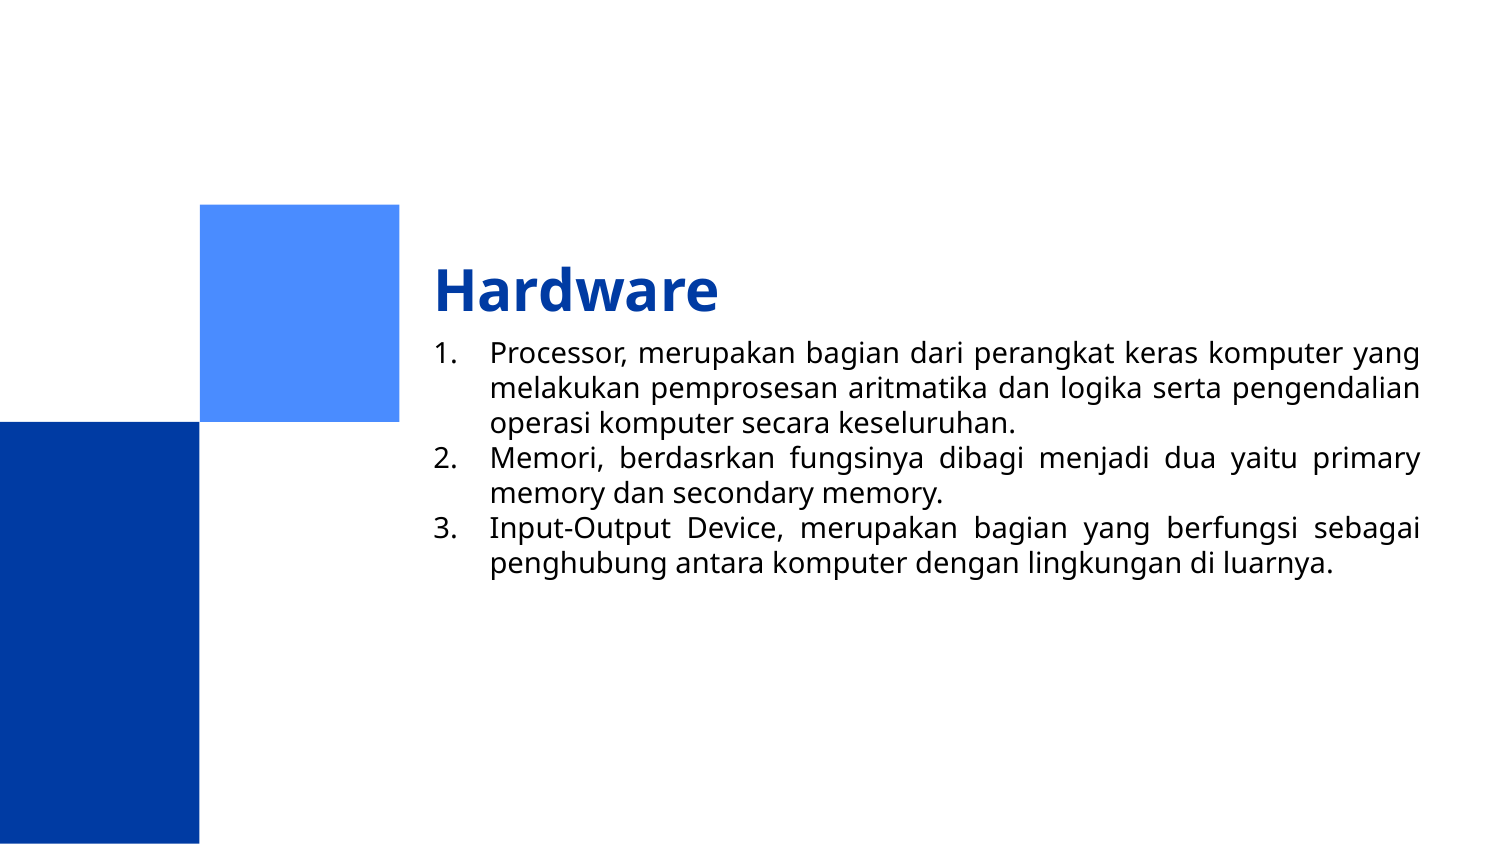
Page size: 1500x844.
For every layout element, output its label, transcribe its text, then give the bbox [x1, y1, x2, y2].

subtitle Processor, merupakan bagian dari perangkat keras komputer yang melakukan pemprosesan aritmatika dan logika serta pengendalian operasi komputer secara keseluruhan. Memori, berdasrkan fungsinya dibagi menjadi dua yaitu primary memory dan secondary memory. Input-Output Device, merupakan bagian yang berfungsi sebagai penghubung antara komputer dengan lingkungan di luarnya. [418, 319, 1437, 567]
title Hardware [418, 238, 1084, 319]
